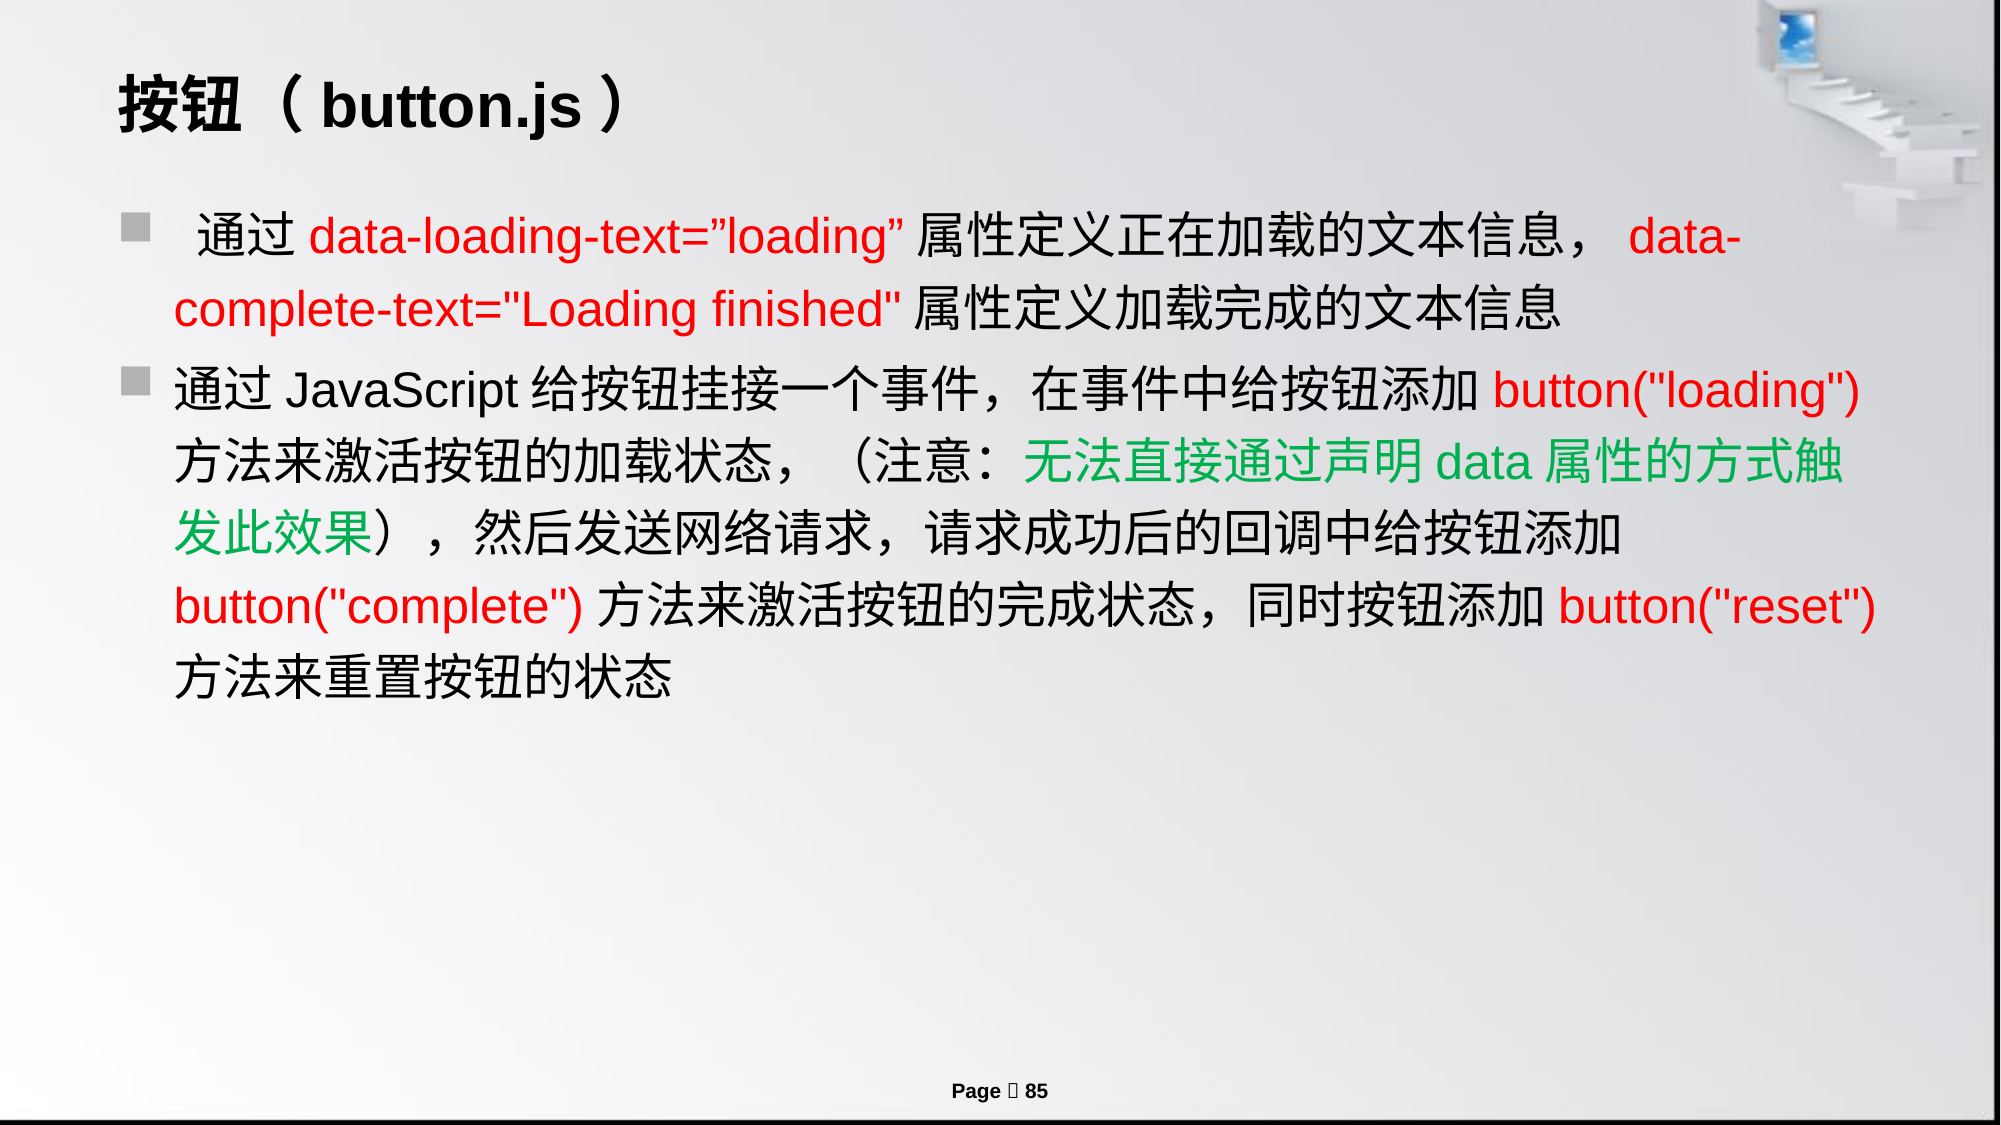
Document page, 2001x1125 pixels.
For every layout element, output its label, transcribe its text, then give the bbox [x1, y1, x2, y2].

picture [0, 0, 2001, 1125]
title 按钮（button.js） [102, 30, 1899, 174]
list 通过data-loading-text=”loading”属性定义正在加载的文本信息，data-complete-text="Loading finished"属性定义加载完成的文本信息 通过JavaScript给按钮挂接一个事件，在事件中给按钮添加button("loading")方法来激活按钮的加载状态，（注意：无法直接通过声明data属性的方式触发此效果），然后发送网络请求，请求成功后的回调中给按钮添加button("complete")方法来激活按钮的完成状态，同时按钮添加button("reset")方法来重置按钮的状态 [102, 184, 1898, 1036]
